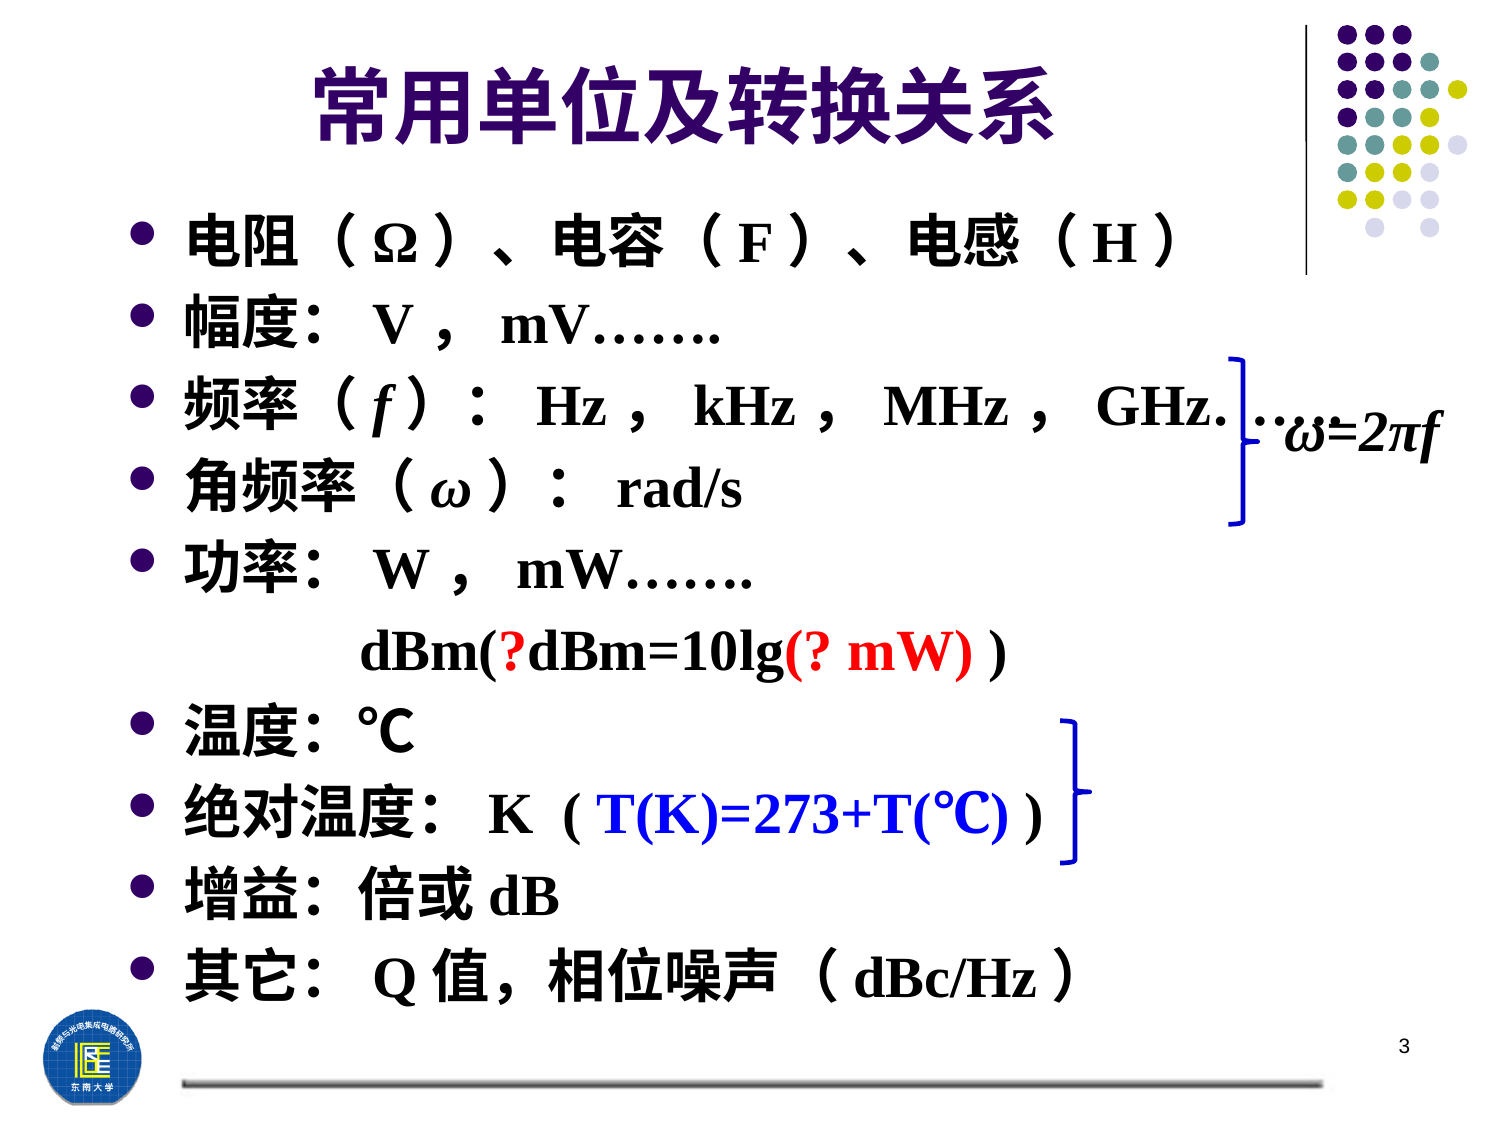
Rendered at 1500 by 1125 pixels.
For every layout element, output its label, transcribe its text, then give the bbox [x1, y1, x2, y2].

list 电阻（Ω）、电容（F）、电感（H） 幅度：V，mV……. 频率（f）：Hz，kHz，MHz，GHz……. 角频率（ω）：rad/s 功率：W，mW……. dBm(?dBm=10lg(? mW) ) 温度：℃ 绝对温度：K ( T(K)=273+T(℃) ) 增益：倍或dB 其它：Q值，相位噪声（dBc/Hz） [112, 196, 1463, 1079]
text_box ω=2πf [1269, 385, 1483, 471]
text_box [1060, 720, 1090, 864]
title 常用单位及转换关系 [65, 0, 1304, 162]
picture [34, 999, 148, 1113]
text_box [1228, 358, 1258, 525]
slide_number 3 [1074, 1024, 1426, 1101]
picture [171, 1079, 1353, 1111]
